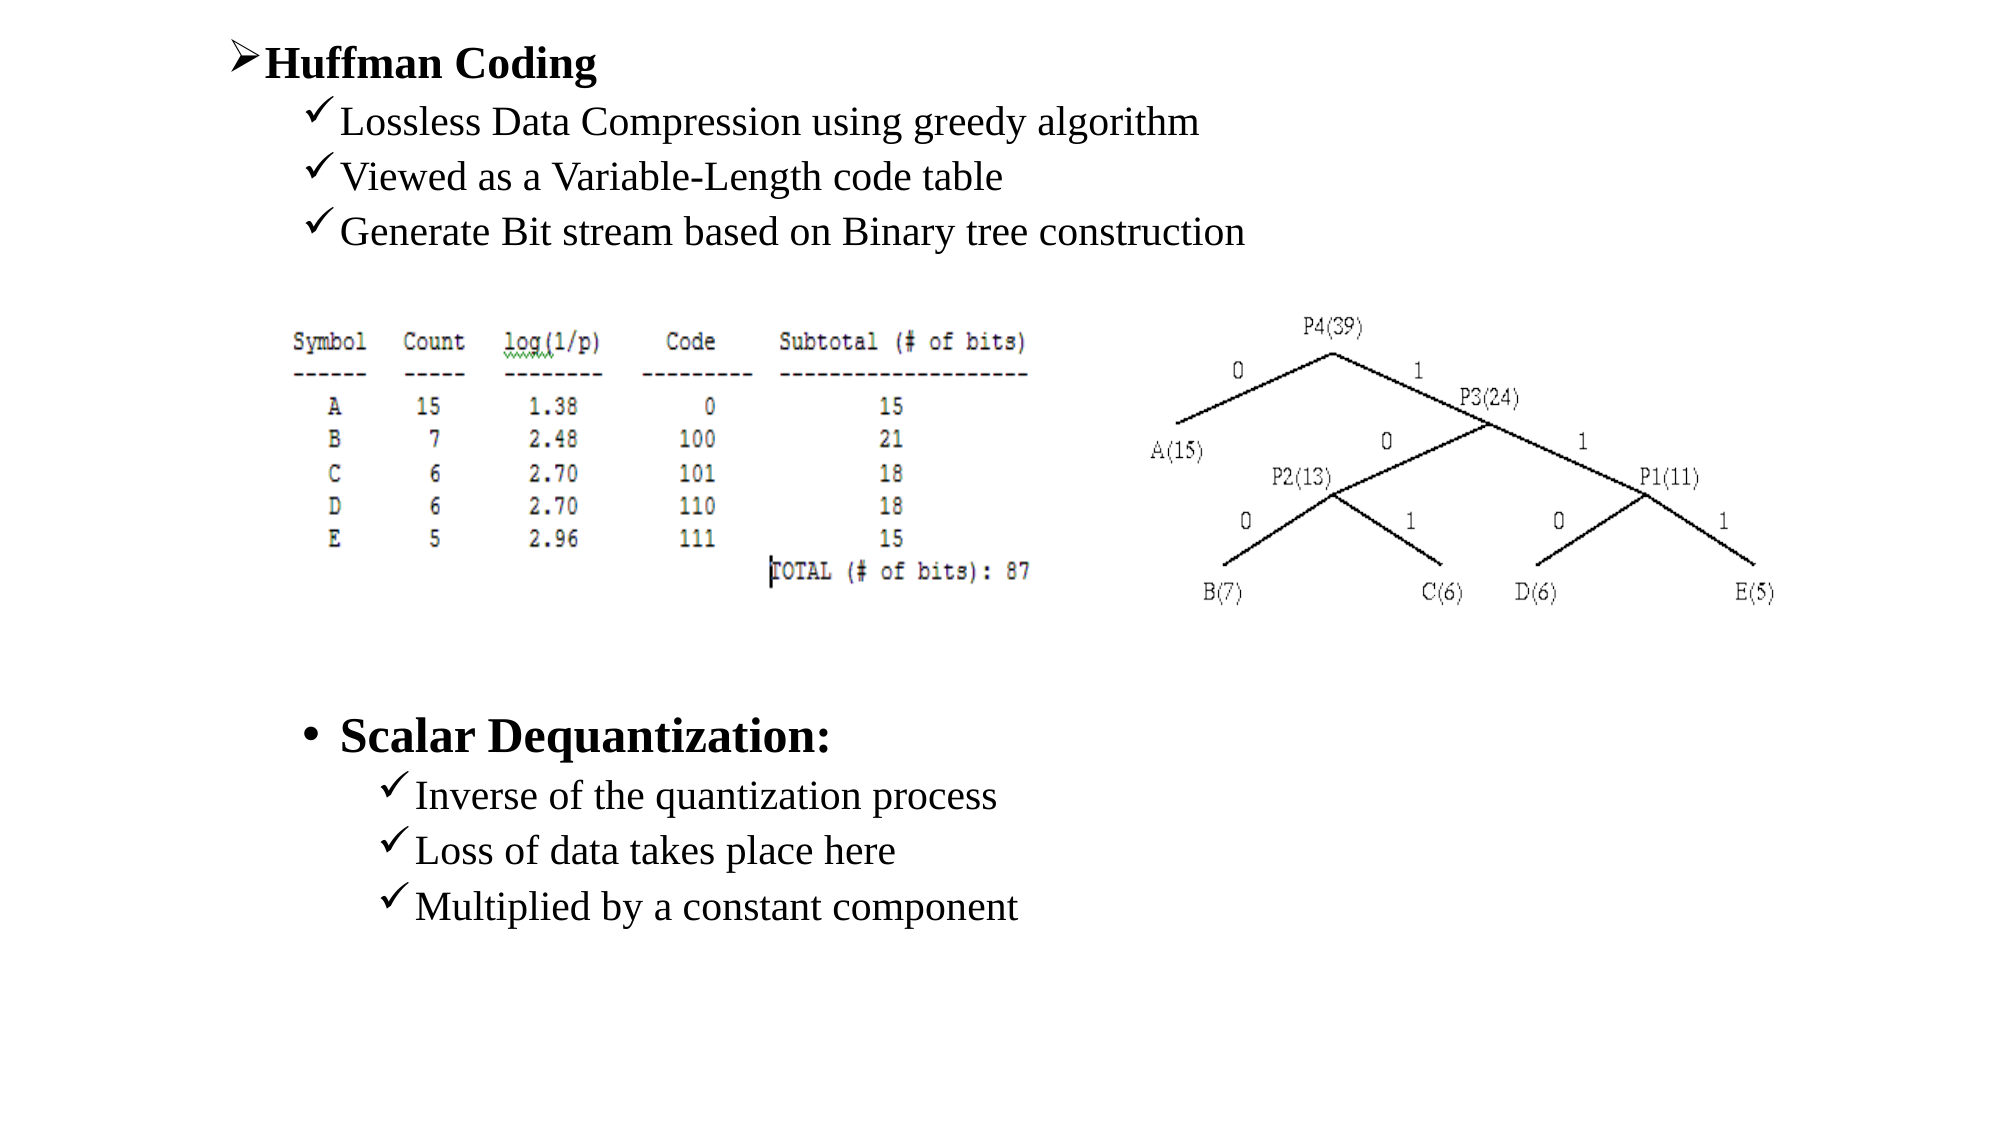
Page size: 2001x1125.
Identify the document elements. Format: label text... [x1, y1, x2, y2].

list Huffman Coding Lossless Data Compression using greedy algorithm Viewed as a Variable-Length code table Generate Bit stream based on Binary tree construction Scalar Dequantization: Inverse of the quantization process Loss of data takes place here Multiplied by a constant component [137, 31, 1863, 1014]
picture [1132, 296, 1794, 634]
picture [285, 296, 1092, 634]
